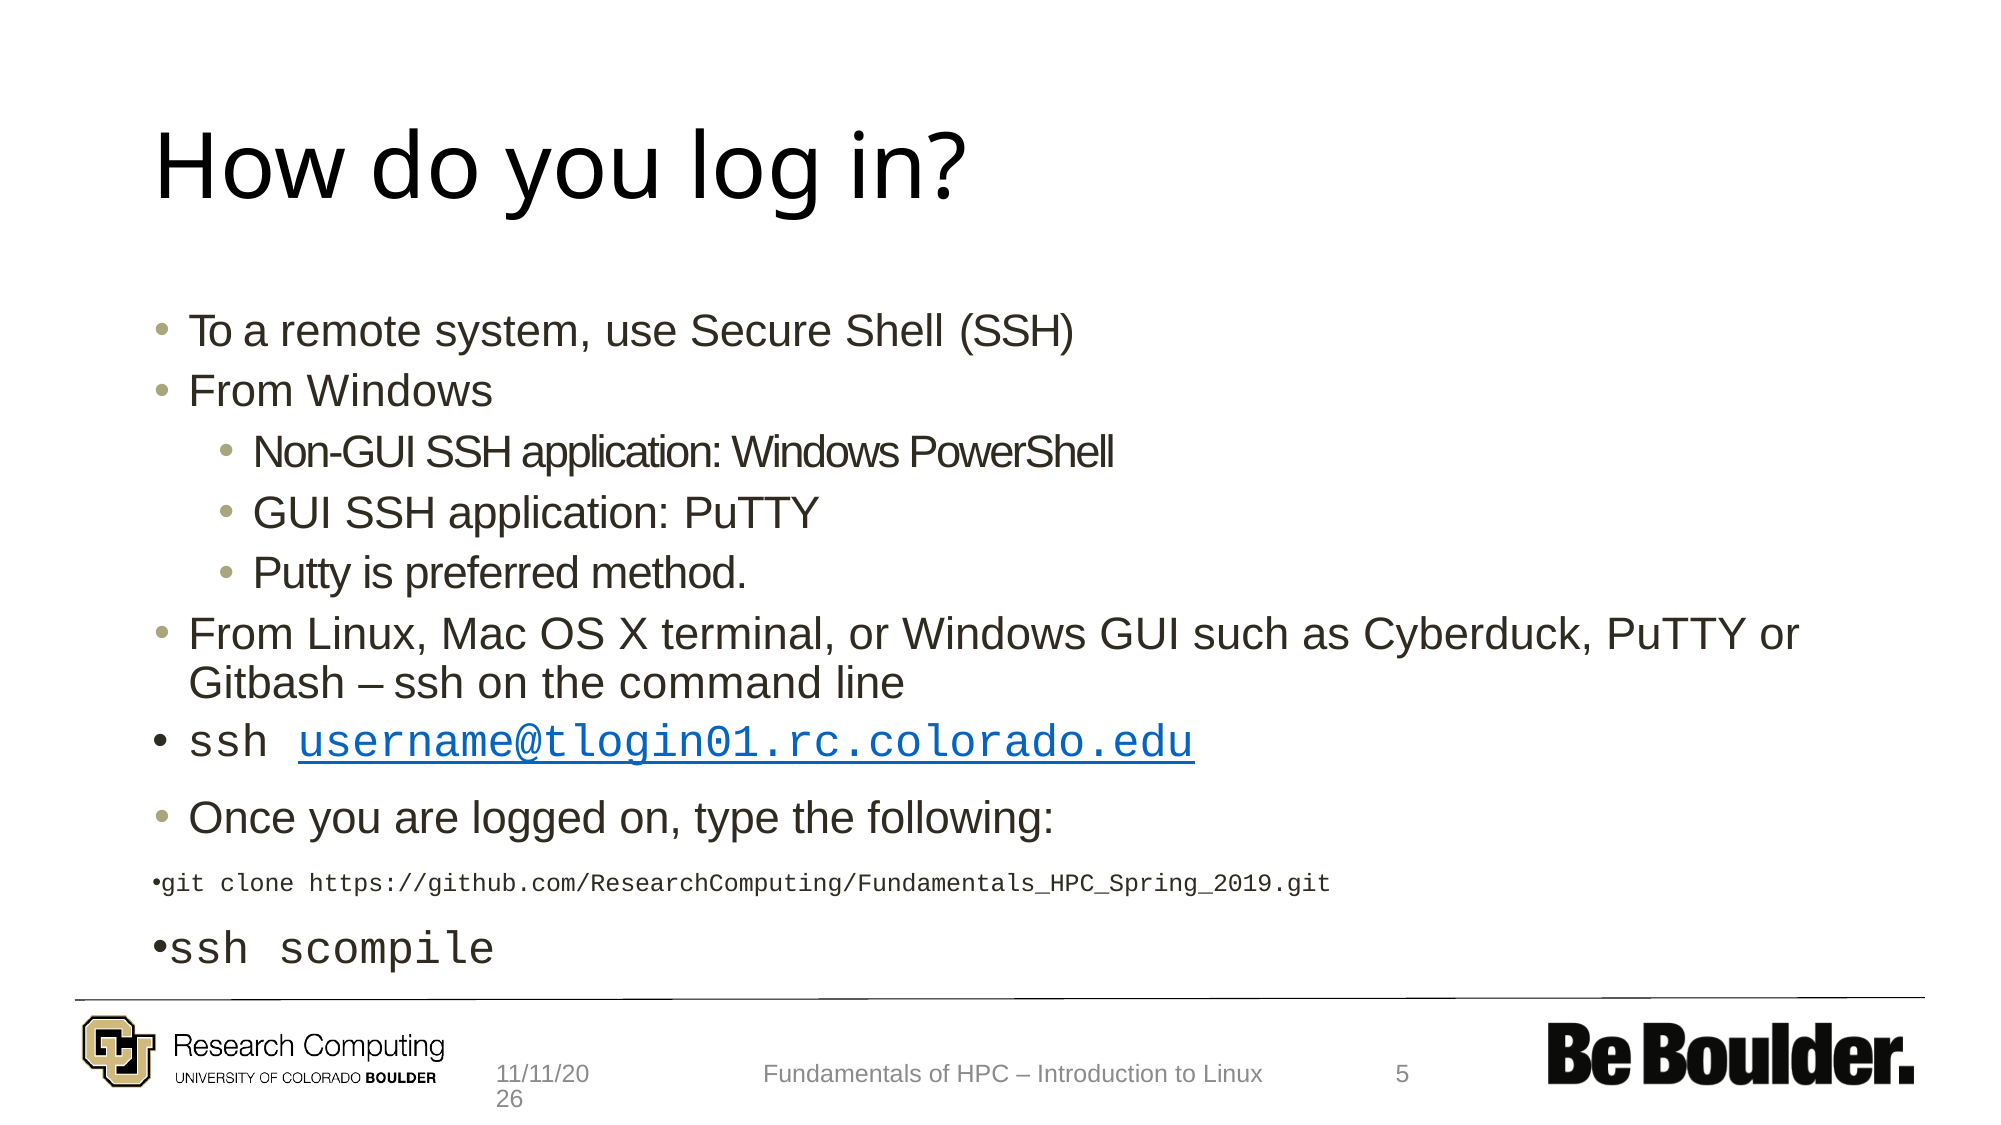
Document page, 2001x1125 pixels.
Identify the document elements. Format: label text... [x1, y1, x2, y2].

picture [1524, 1015, 1938, 1088]
footer Fundamentals of HPC – Introduction to Linux [676, 1042, 1352, 1103]
slide_number 5 [1380, 1042, 1525, 1103]
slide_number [480, 1042, 615, 1103]
picture [81, 1015, 444, 1088]
list To a remote system, use Secure Shell (SSH) From Windows Non-GUI SSH application: Windows PowerShell GUI SSH application: PuTTY Putty is preferred method. From Linux, Mac OS X terminal, or Windows GUI such as Cyberduck, PuTTY or Gitbash – ssh on the command line ssh username@tlogin01.rc.colorado.edu Once you are logged on, type the following: git clone https://github.com/ResearchComputing/Fundamentals_HPC_Spring_2019.git ssh scompile [137, 299, 1863, 983]
title How do you log in? [137, 59, 1863, 278]
